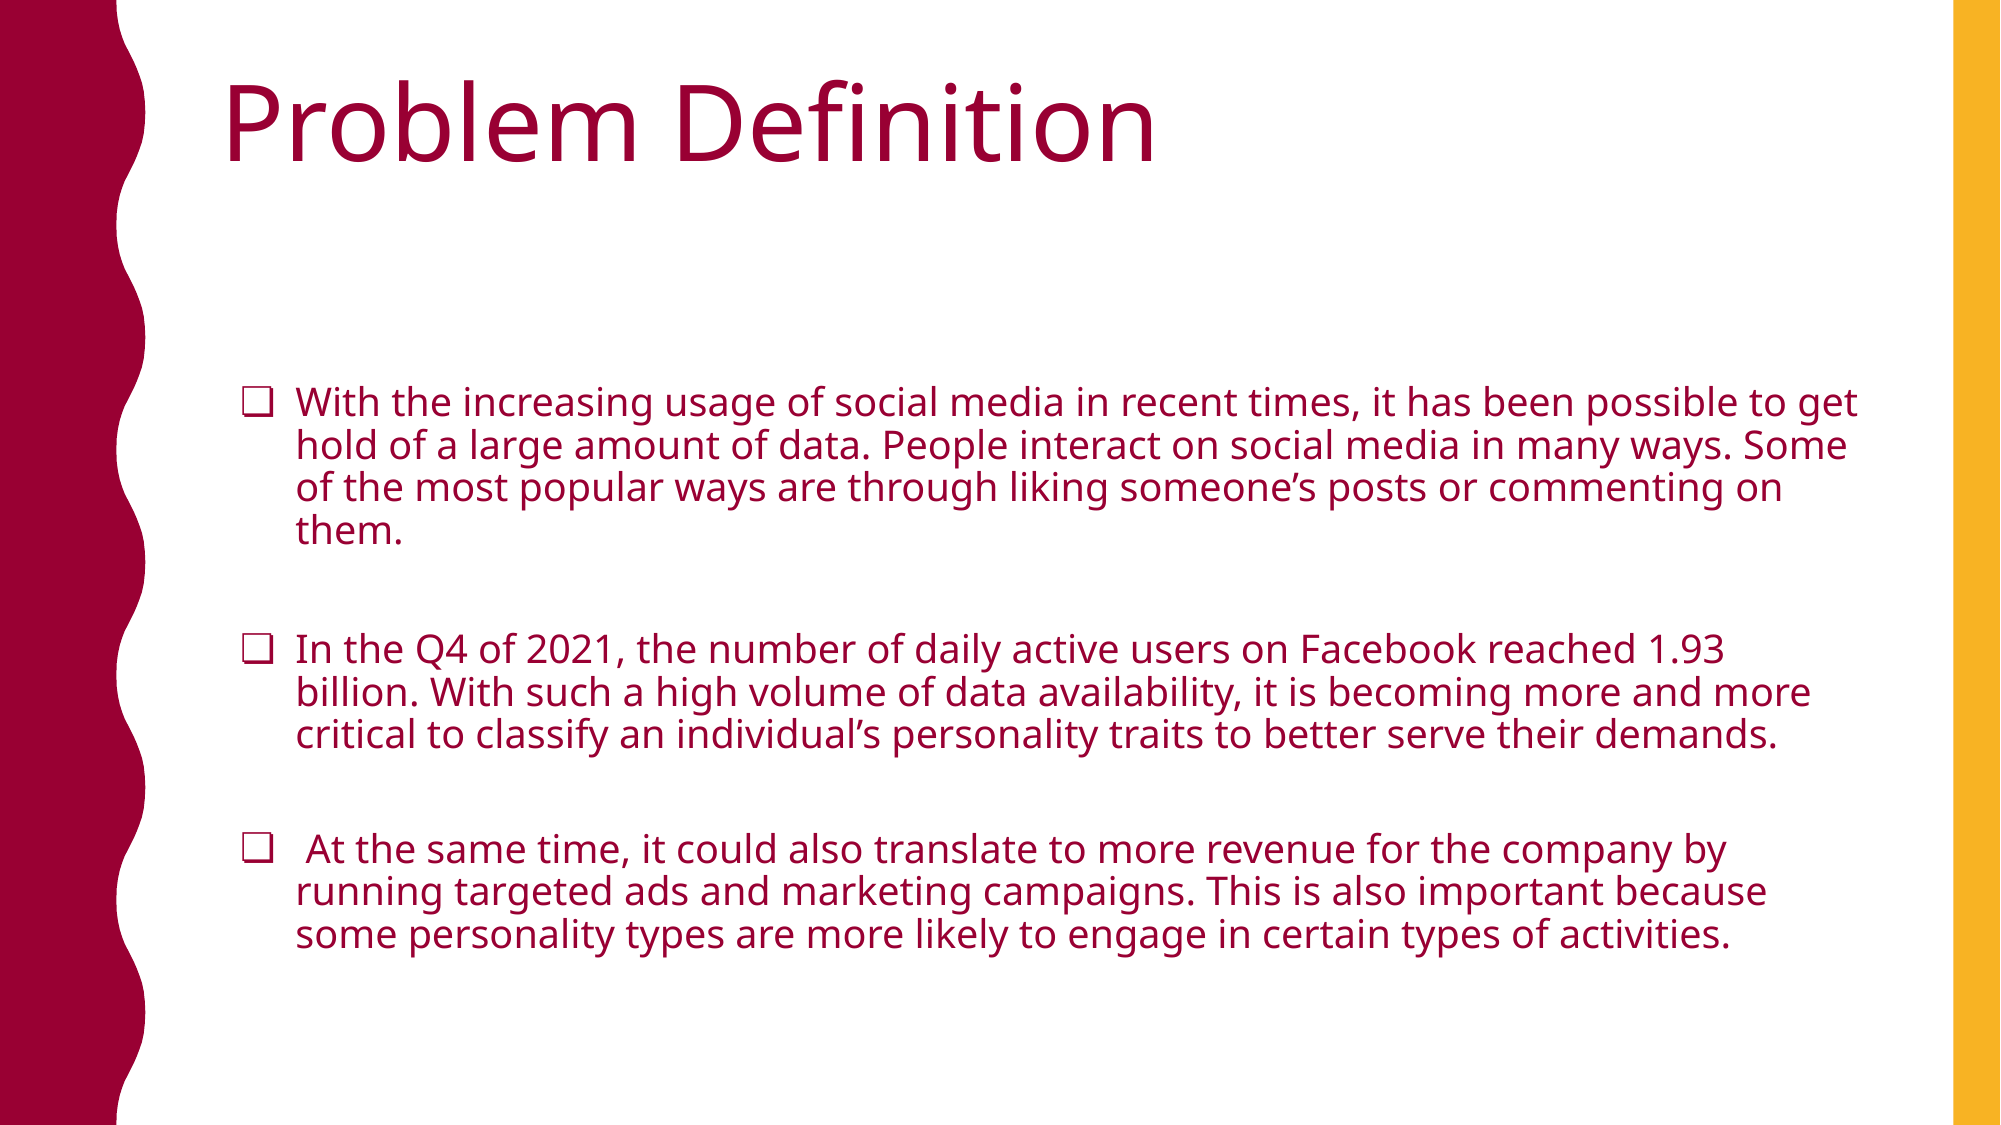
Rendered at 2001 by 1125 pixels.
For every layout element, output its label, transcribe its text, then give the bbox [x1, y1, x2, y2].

list With the increasing usage of social media in recent times, it has been possible to get hold of a large amount of data. People interact on social media in many ways. Some of the most popular ways are through liking someone’s posts or commenting on them. In the Q4 of 2021, the number of daily active users on Facebook reached 1.93 billion. With such a high volume of data availability, it is becoming more and more critical to classify an individual’s personality traits to better serve their demands. At the same time, it could also translate to more revenue for the company by running targeted ads and marketing campaigns. This is also important because some personality types are more likely to engage in certain types of activities. [205, 375, 1875, 965]
title Problem Definition [205, 62, 1875, 308]
